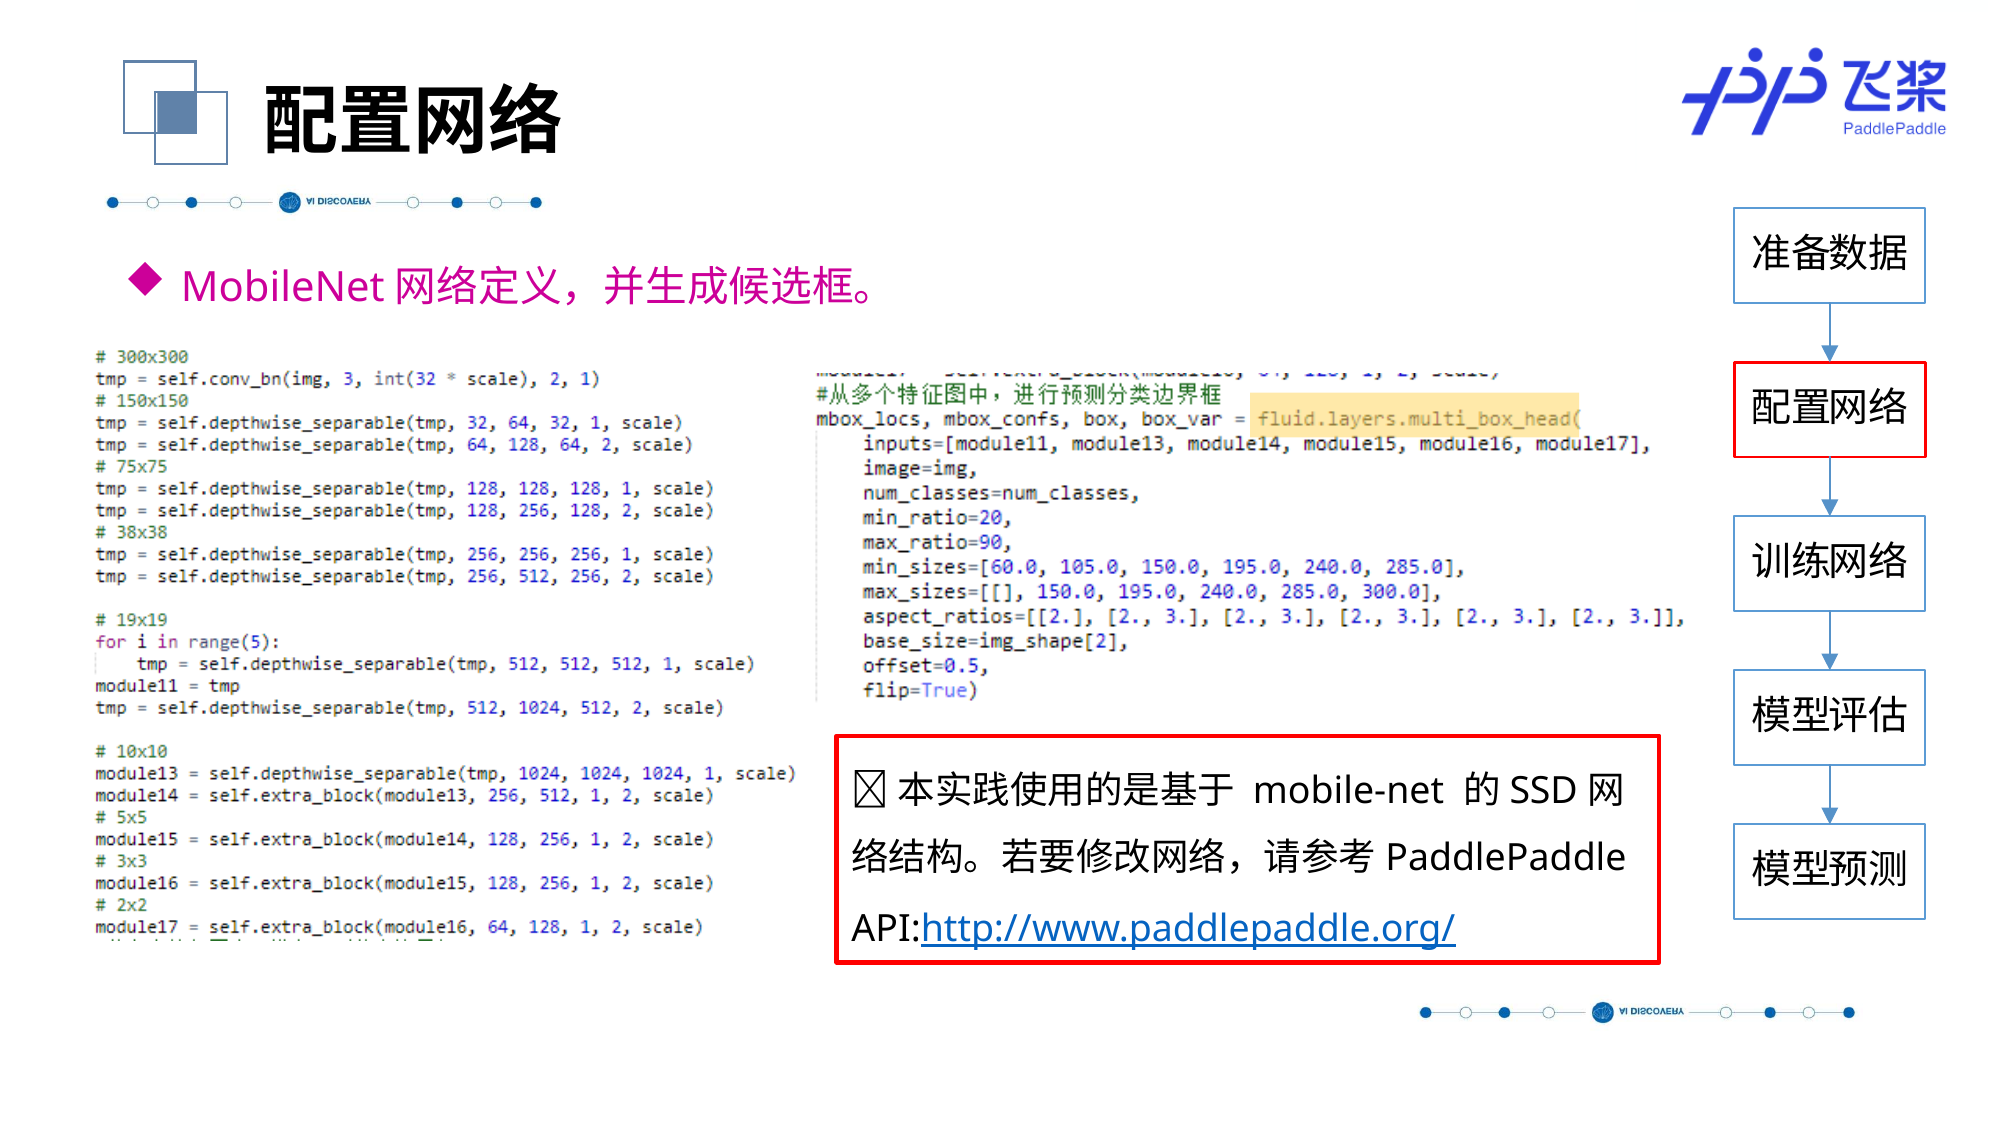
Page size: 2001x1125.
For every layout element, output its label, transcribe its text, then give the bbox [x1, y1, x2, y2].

picture [1728, 204, 1929, 921]
text_box MobileNet网络定义，并生成候选框。 [109, 227, 1359, 318]
picture [95, 180, 550, 229]
picture [84, 346, 1713, 941]
text_box 配置网络 [249, 65, 1475, 171]
text_box 本实践使用的是基于 mobile-net 的SSD网络结构。若要修改网络，请参考PaddlePaddle API:http://www.paddlepaddle.org/ [836, 735, 1660, 963]
picture [1635, 0, 1988, 173]
picture [1408, 990, 1863, 1039]
